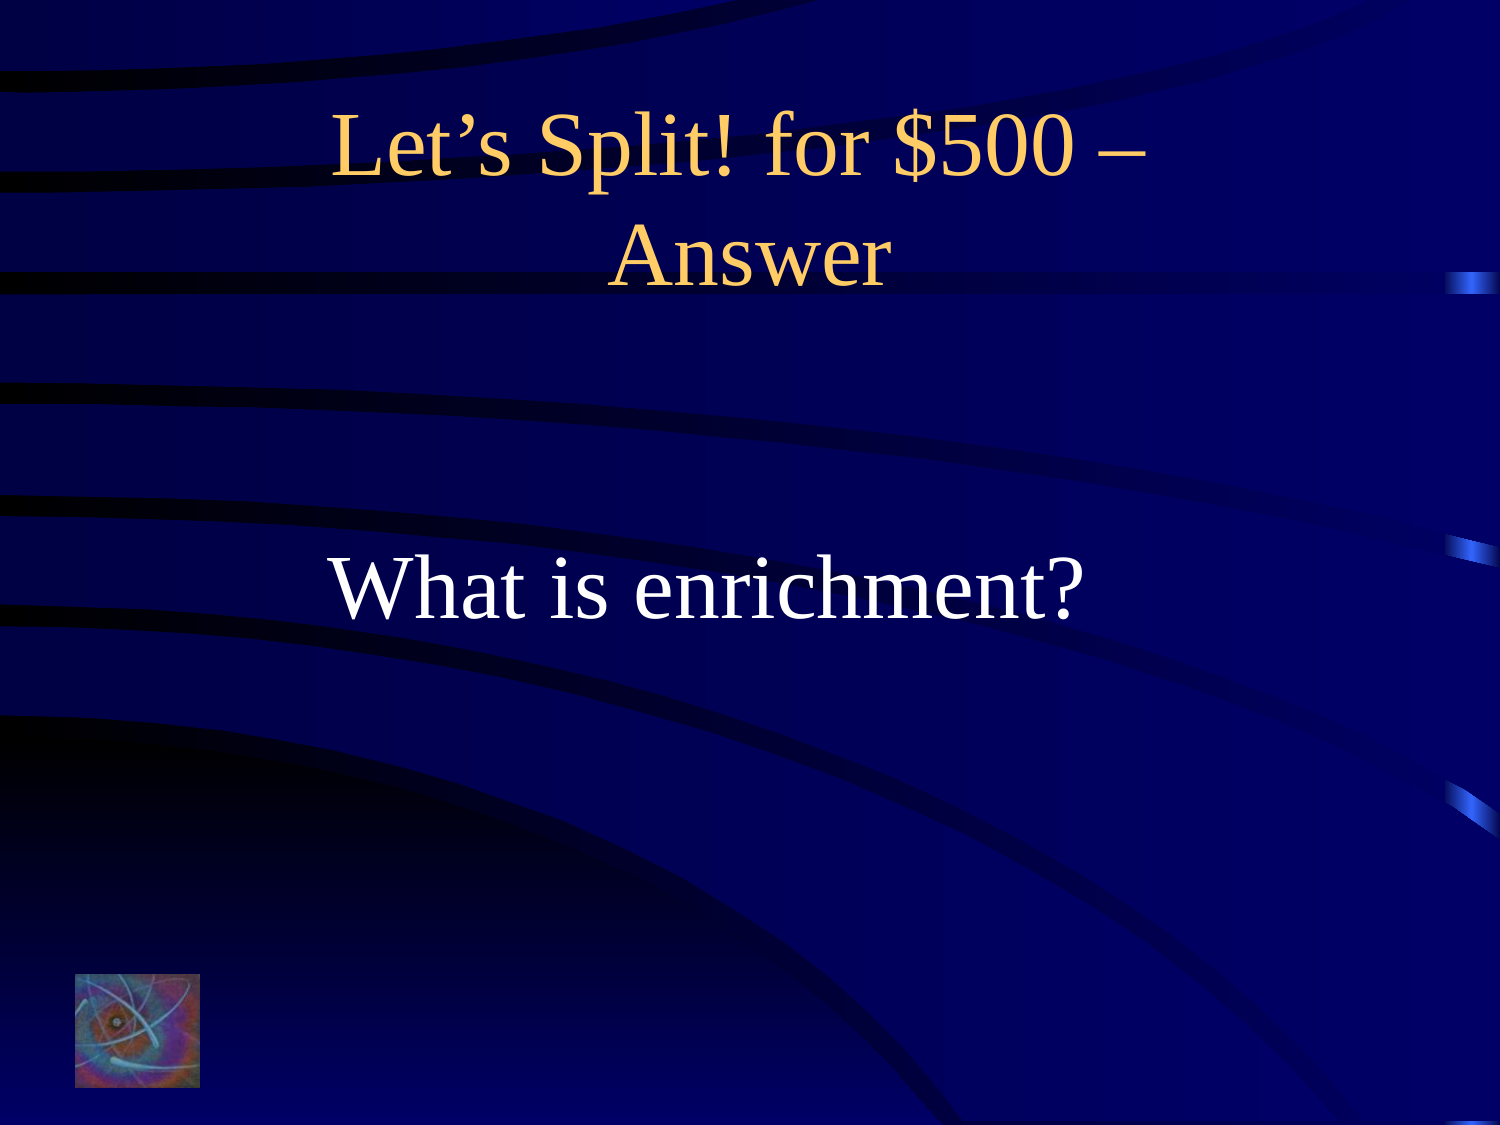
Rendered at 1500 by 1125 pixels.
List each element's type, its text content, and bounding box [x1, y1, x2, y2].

title Let’s Split! for $500 – Answer [112, 99, 1388, 288]
picture [75, 974, 200, 1088]
text_box What is enrichment? [313, 519, 1103, 645]
